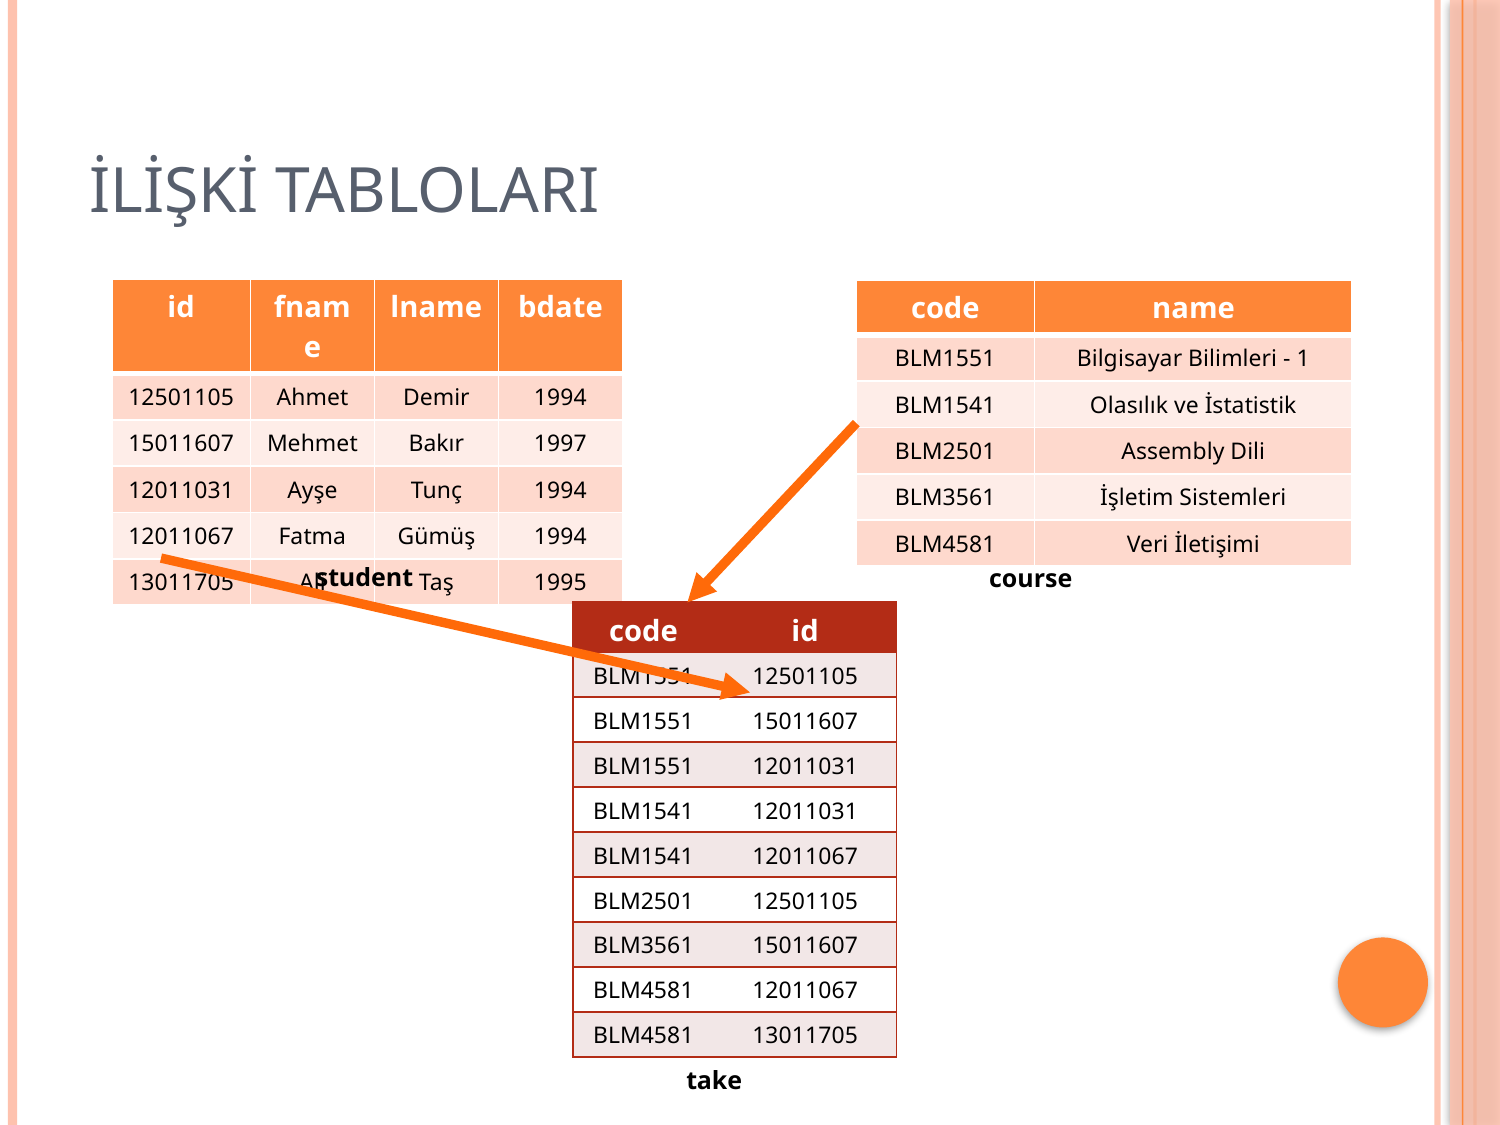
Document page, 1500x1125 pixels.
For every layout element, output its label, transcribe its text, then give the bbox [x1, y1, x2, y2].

table_cell 13011705 [714, 1013, 896, 1056]
table_cell BLM1541 [574, 788, 714, 831]
table_cell Gümüş [375, 513, 498, 553]
table_cell BLM3561 [574, 923, 714, 966]
text_box take [671, 1056, 896, 1102]
table_cell Ayşe [251, 467, 374, 512]
table_cell Tunç [375, 467, 498, 512]
table_cell 12011067 [714, 833, 896, 876]
table_cell Veri İletişimi [1035, 521, 1351, 565]
table_header fname [251, 280, 374, 371]
table_cell Bilgisayar Bilimleri - 1 [1035, 338, 1351, 380]
table_cell BLM2501 [574, 878, 714, 921]
table_cell 12501105 [714, 878, 896, 921]
table_cell İşletim Sistemleri [1035, 475, 1351, 519]
table_cell Assembly Dili [1035, 428, 1351, 473]
table_cell Fatma [251, 513, 374, 554]
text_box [160, 557, 751, 693]
table_header bdate [499, 280, 622, 371]
table_header code [857, 281, 1034, 332]
table_cell Olasılık ve İstatistik [1035, 382, 1351, 427]
table_cell 15011607 [714, 698, 896, 741]
table_cell 13011705 [113, 560, 155, 604]
table_cell 12011031 [714, 788, 896, 831]
table_header name [1035, 281, 1351, 332]
table_cell BLM1541 [574, 833, 714, 876]
table_cell 1994 [499, 467, 622, 512]
table_cell 12011031 [714, 743, 896, 786]
title İlişki Tabloları [75, 45, 1300, 233]
table_cell 15011607 [113, 421, 250, 465]
table_cell BLM4581 [863, 521, 1034, 565]
table_cell Ahmet [251, 376, 374, 419]
table_cell 12011067 [714, 968, 896, 1011]
table_cell 15011607 [714, 923, 896, 966]
table_cell BLM4581 [574, 1013, 714, 1056]
table_cell Bakır [375, 421, 498, 465]
table_cell 1994 [499, 513, 622, 554]
text_box course [974, 555, 1199, 601]
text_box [686, 416, 857, 603]
table_cell Mehmet [251, 421, 374, 465]
table_cell BLM1551 [574, 703, 714, 741]
table_cell BLM3561 [863, 475, 1034, 519]
table_cell BLM1541 [857, 382, 1034, 427]
table_cell 12501105 [755, 653, 896, 696]
table_cell Demir [375, 376, 498, 419]
table_header lname [375, 280, 498, 371]
table_cell 12501105 [113, 376, 250, 419]
table_cell BLM1551 [574, 743, 714, 786]
table_header id [113, 280, 250, 371]
table_header id [756, 603, 896, 651]
table_cell 1994 [499, 376, 622, 419]
table_cell 1997 [499, 421, 622, 465]
table_cell BLM1551 [857, 338, 1034, 380]
table_cell BLM4581 [574, 968, 714, 1011]
table_cell BLM2501 [863, 428, 1034, 473]
table_cell 12011067 [113, 513, 250, 558]
table_cell 12011031 [113, 467, 250, 512]
